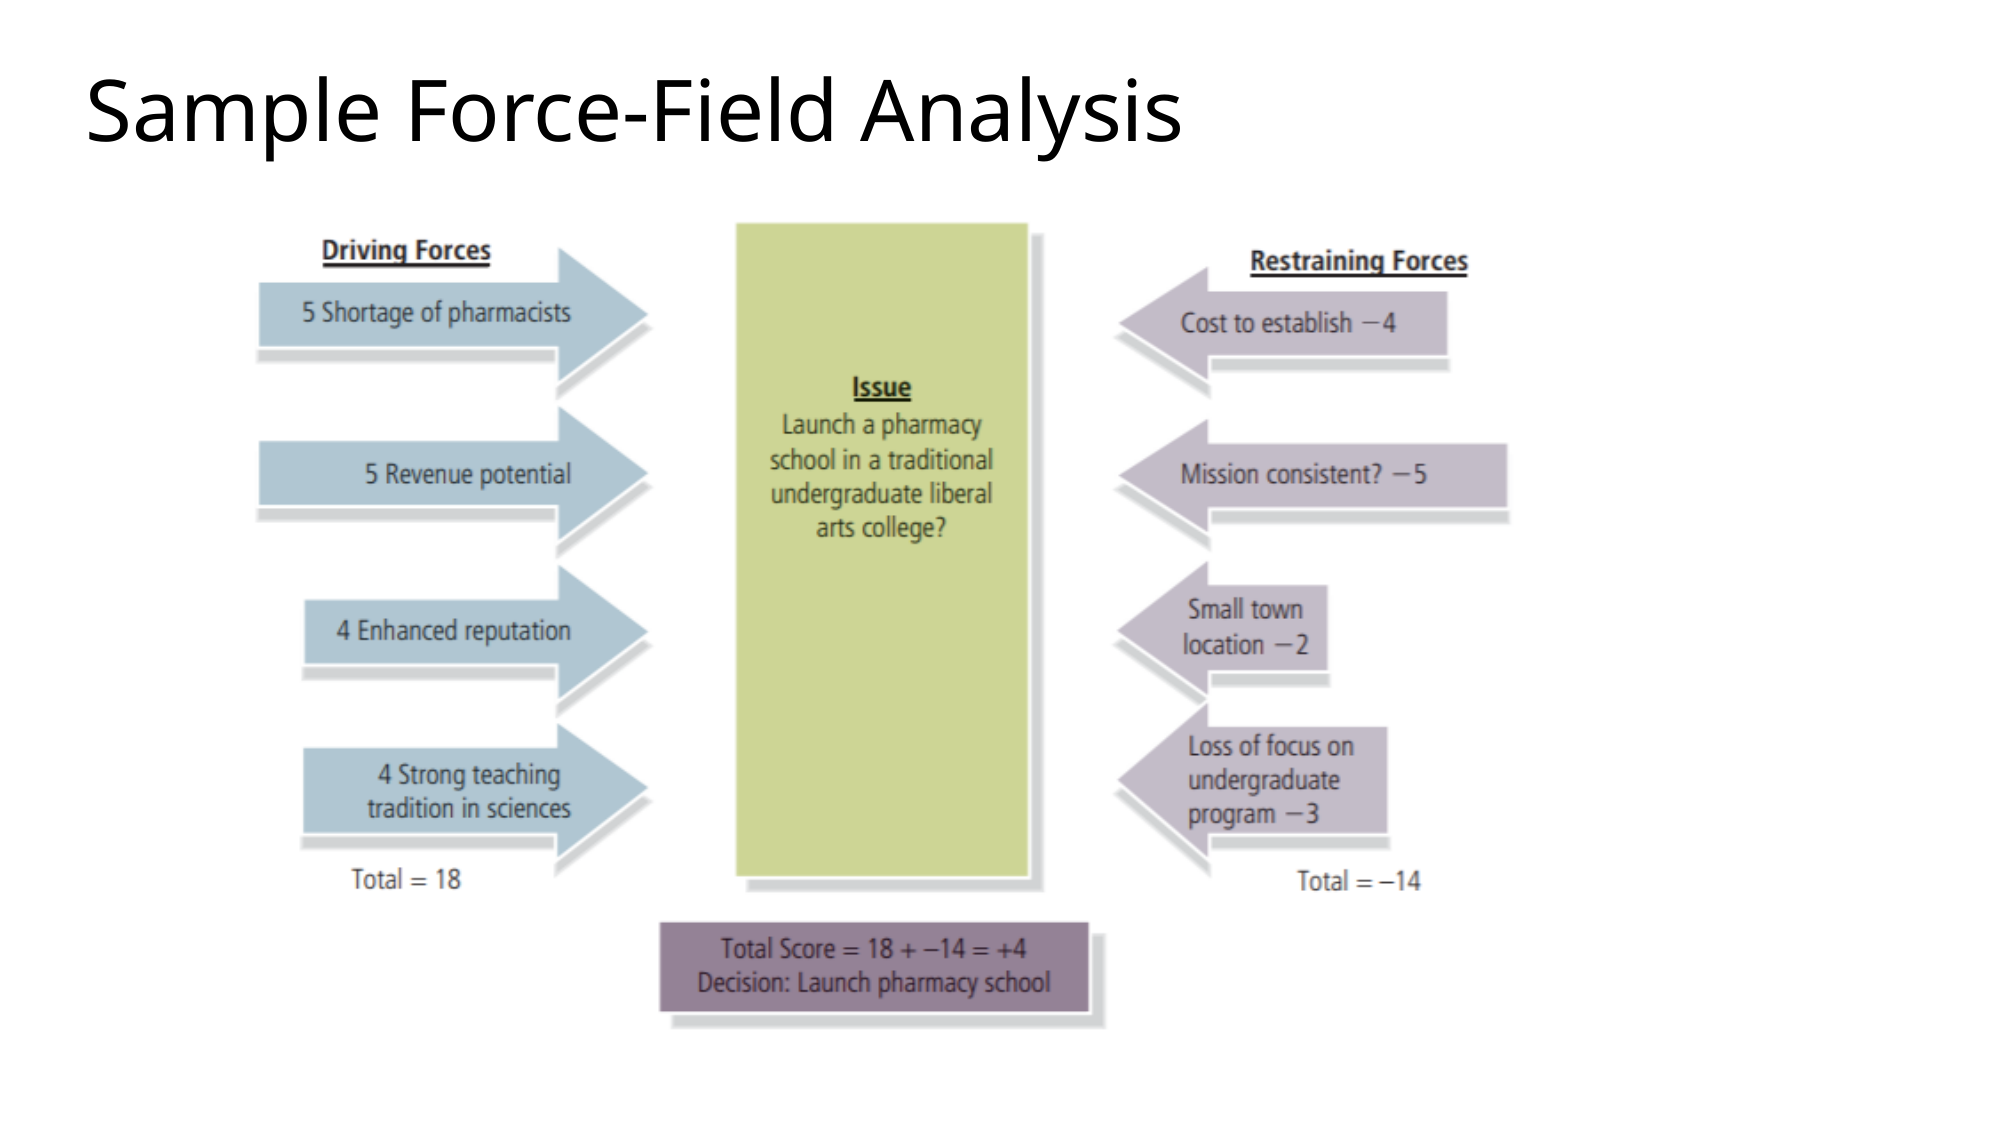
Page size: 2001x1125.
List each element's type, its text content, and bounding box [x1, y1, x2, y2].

title Sample Force-Field Analysis [70, 59, 1863, 168]
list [212, 187, 1554, 1058]
